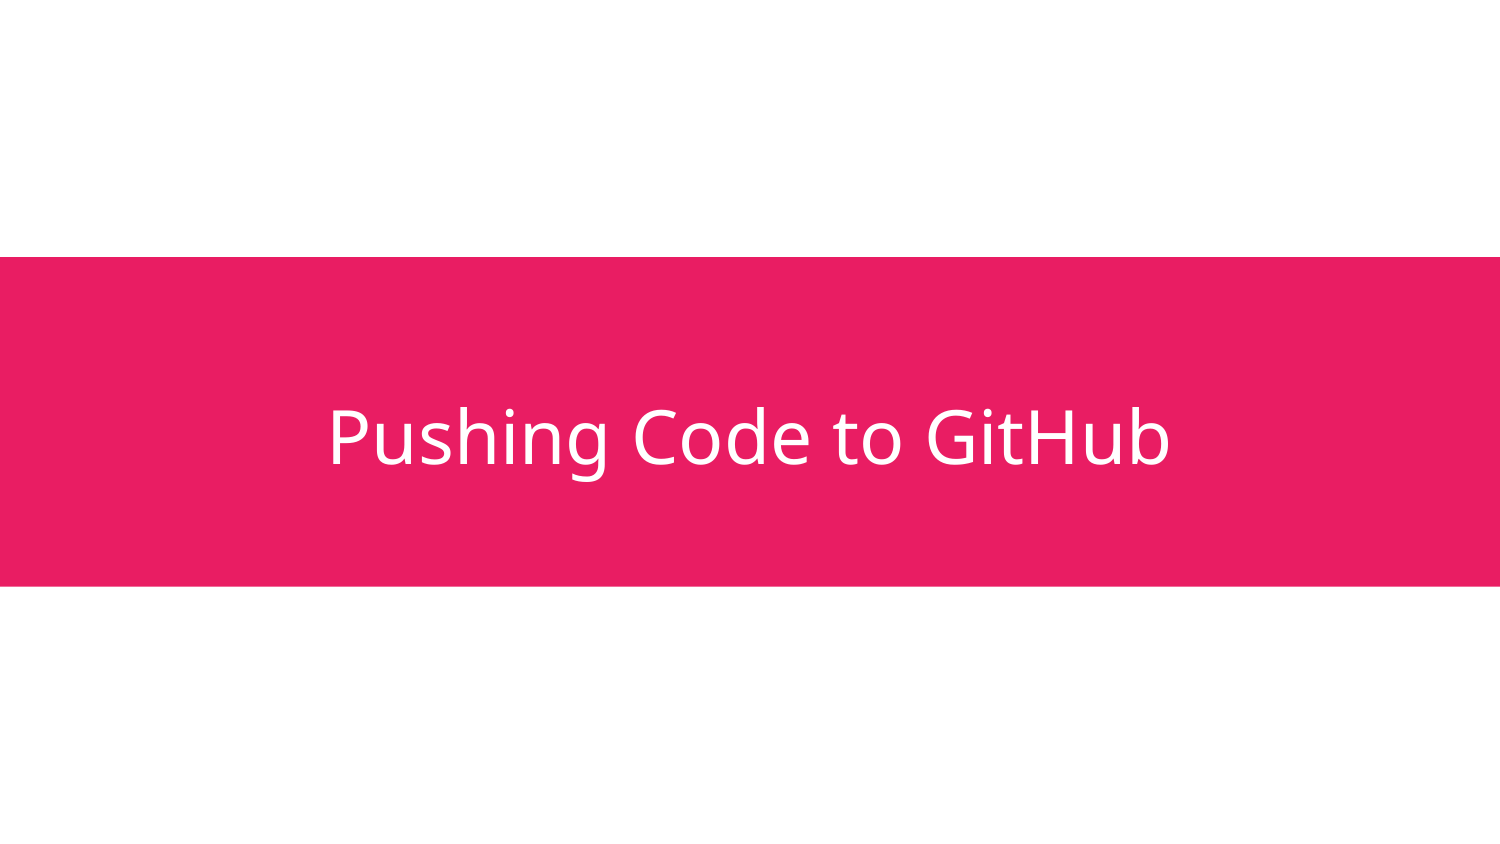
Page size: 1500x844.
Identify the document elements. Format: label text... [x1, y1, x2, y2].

title Pushing Code to GitHub [70, 309, 1430, 559]
